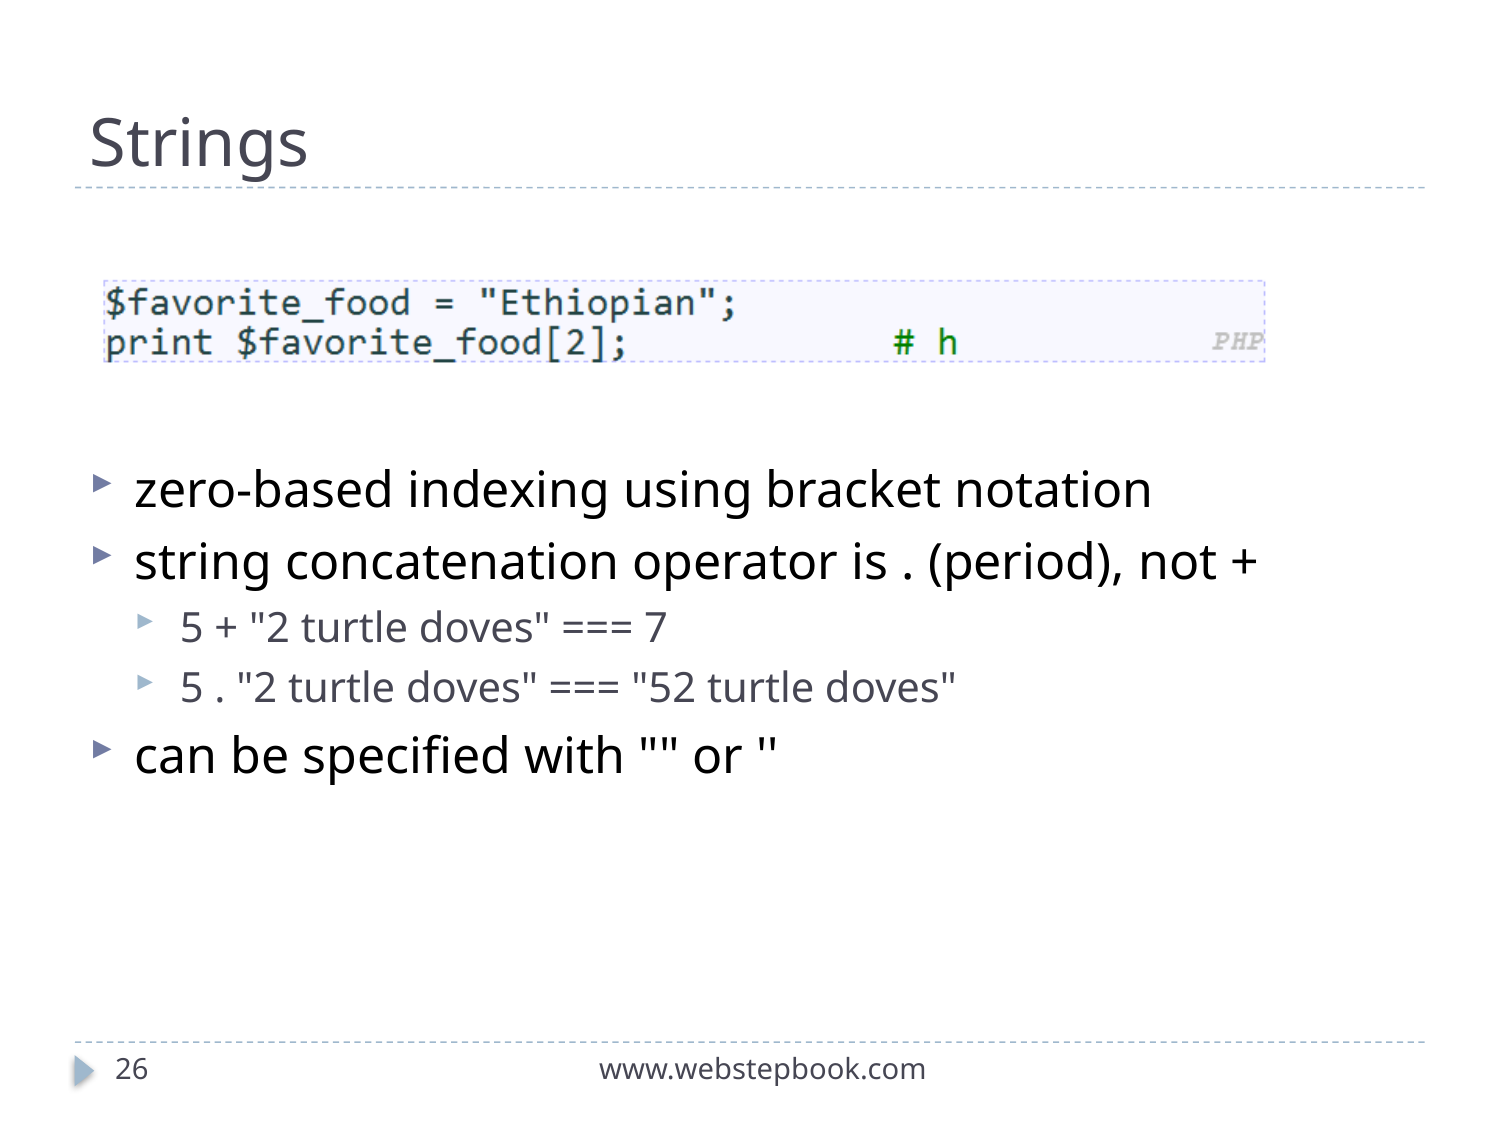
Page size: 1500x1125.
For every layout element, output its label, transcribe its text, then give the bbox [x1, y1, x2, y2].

list zero-based indexing using bracket notation string concatenation operator is . (period), not + 5 + "2 turtle doves" === 7 5 . "2 turtle doves" === "52 turtle doves" can be specified with "" or '' [75, 450, 1425, 1010]
slide_number 26 [100, 1042, 426, 1103]
footer www.webstepbook.com [475, 1042, 1051, 1103]
picture [99, 274, 1276, 369]
title Strings [75, 24, 1425, 188]
